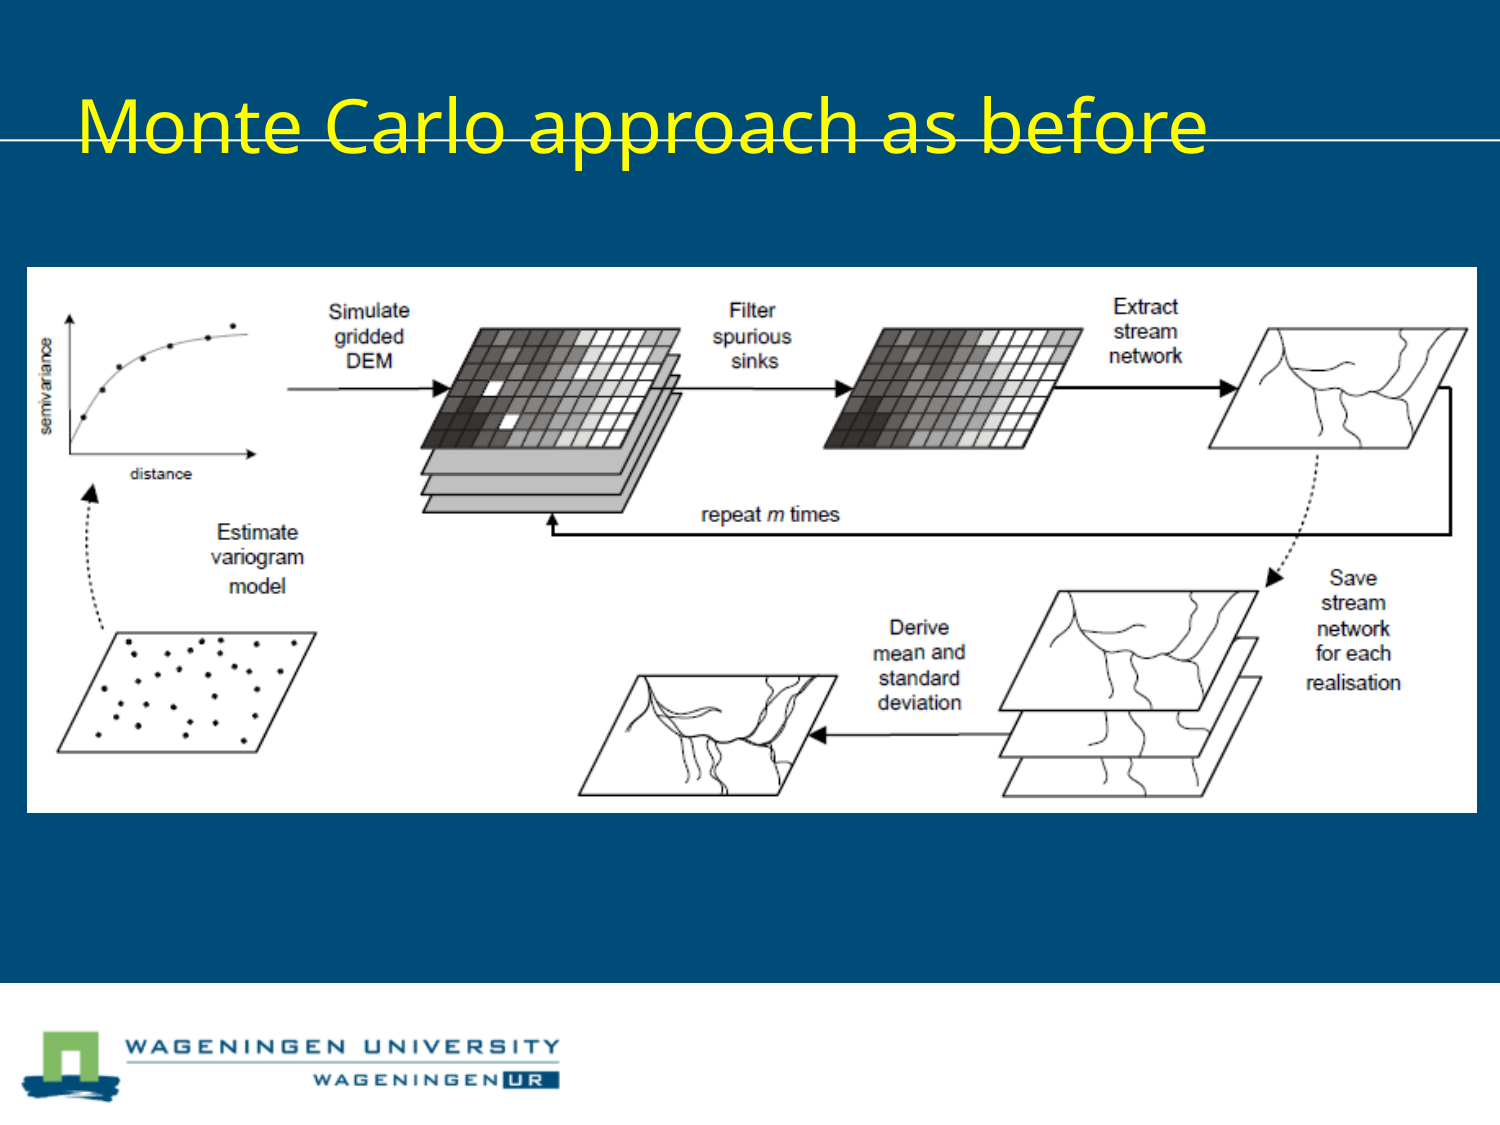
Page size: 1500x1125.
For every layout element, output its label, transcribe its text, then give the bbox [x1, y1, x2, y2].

picture [27, 266, 1477, 813]
title Monte Carlo approach as before [75, 60, 1425, 225]
picture [0, 984, 1500, 1125]
